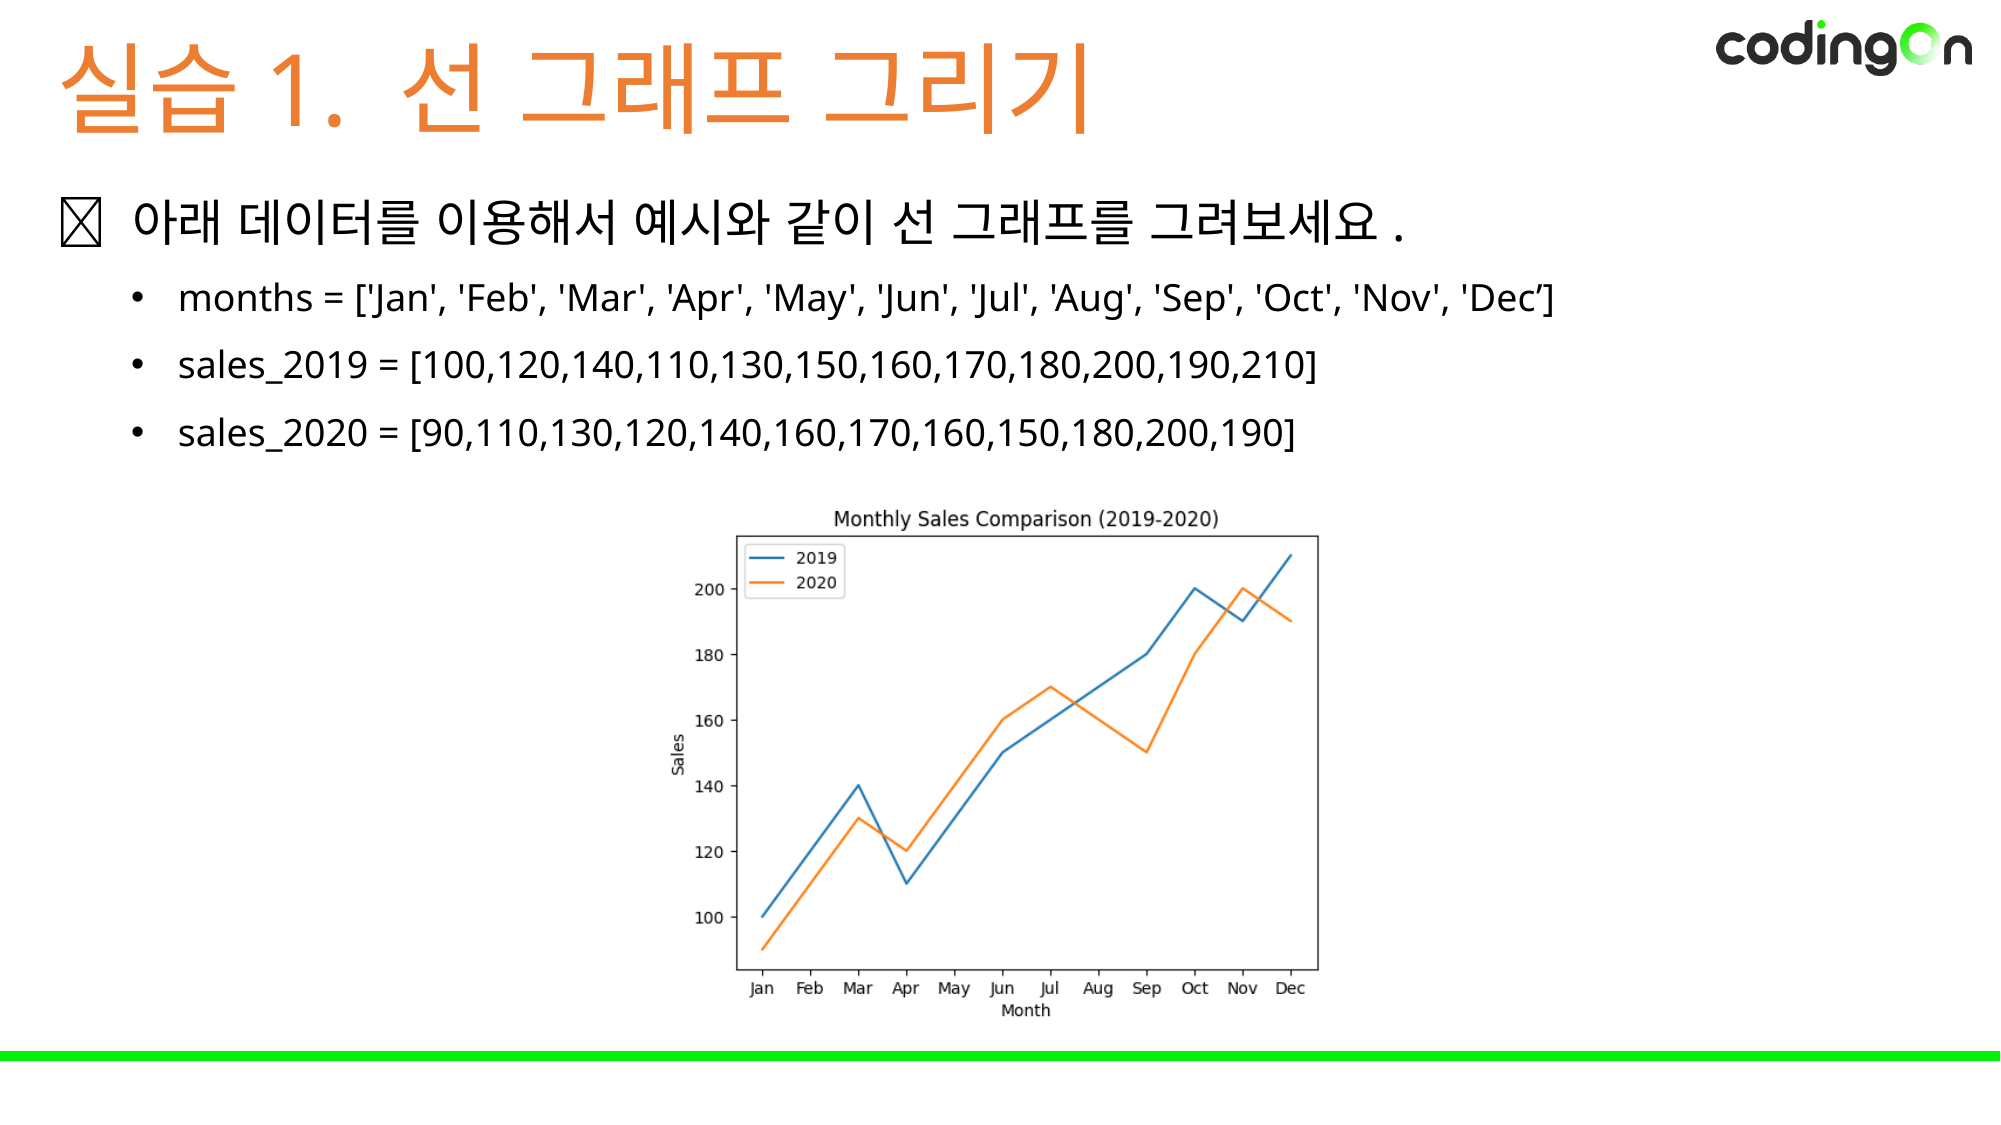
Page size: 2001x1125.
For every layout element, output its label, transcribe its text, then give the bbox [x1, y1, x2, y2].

text_box 💡 아래 데이터를 이용해서 예시와 같이 선 그래프를 그려보세요. months = ['Jan', 'Feb', 'Mar', 'Apr', 'May', 'Jun', 'Jul', 'Aug', 'Sep', 'Oct', 'Nov', 'Dec’] sales_2019 = [100,120,140,110,130,150,160,170,180,200,190,210] sales_2020 = [90,110,130,120,140,160,170,160,150,180,200,190] [41, 153, 1652, 461]
picture [651, 497, 1348, 1029]
title 실습1. 선 그래프 그리기 [41, 0, 1767, 188]
picture [1767, 20, 1972, 76]
